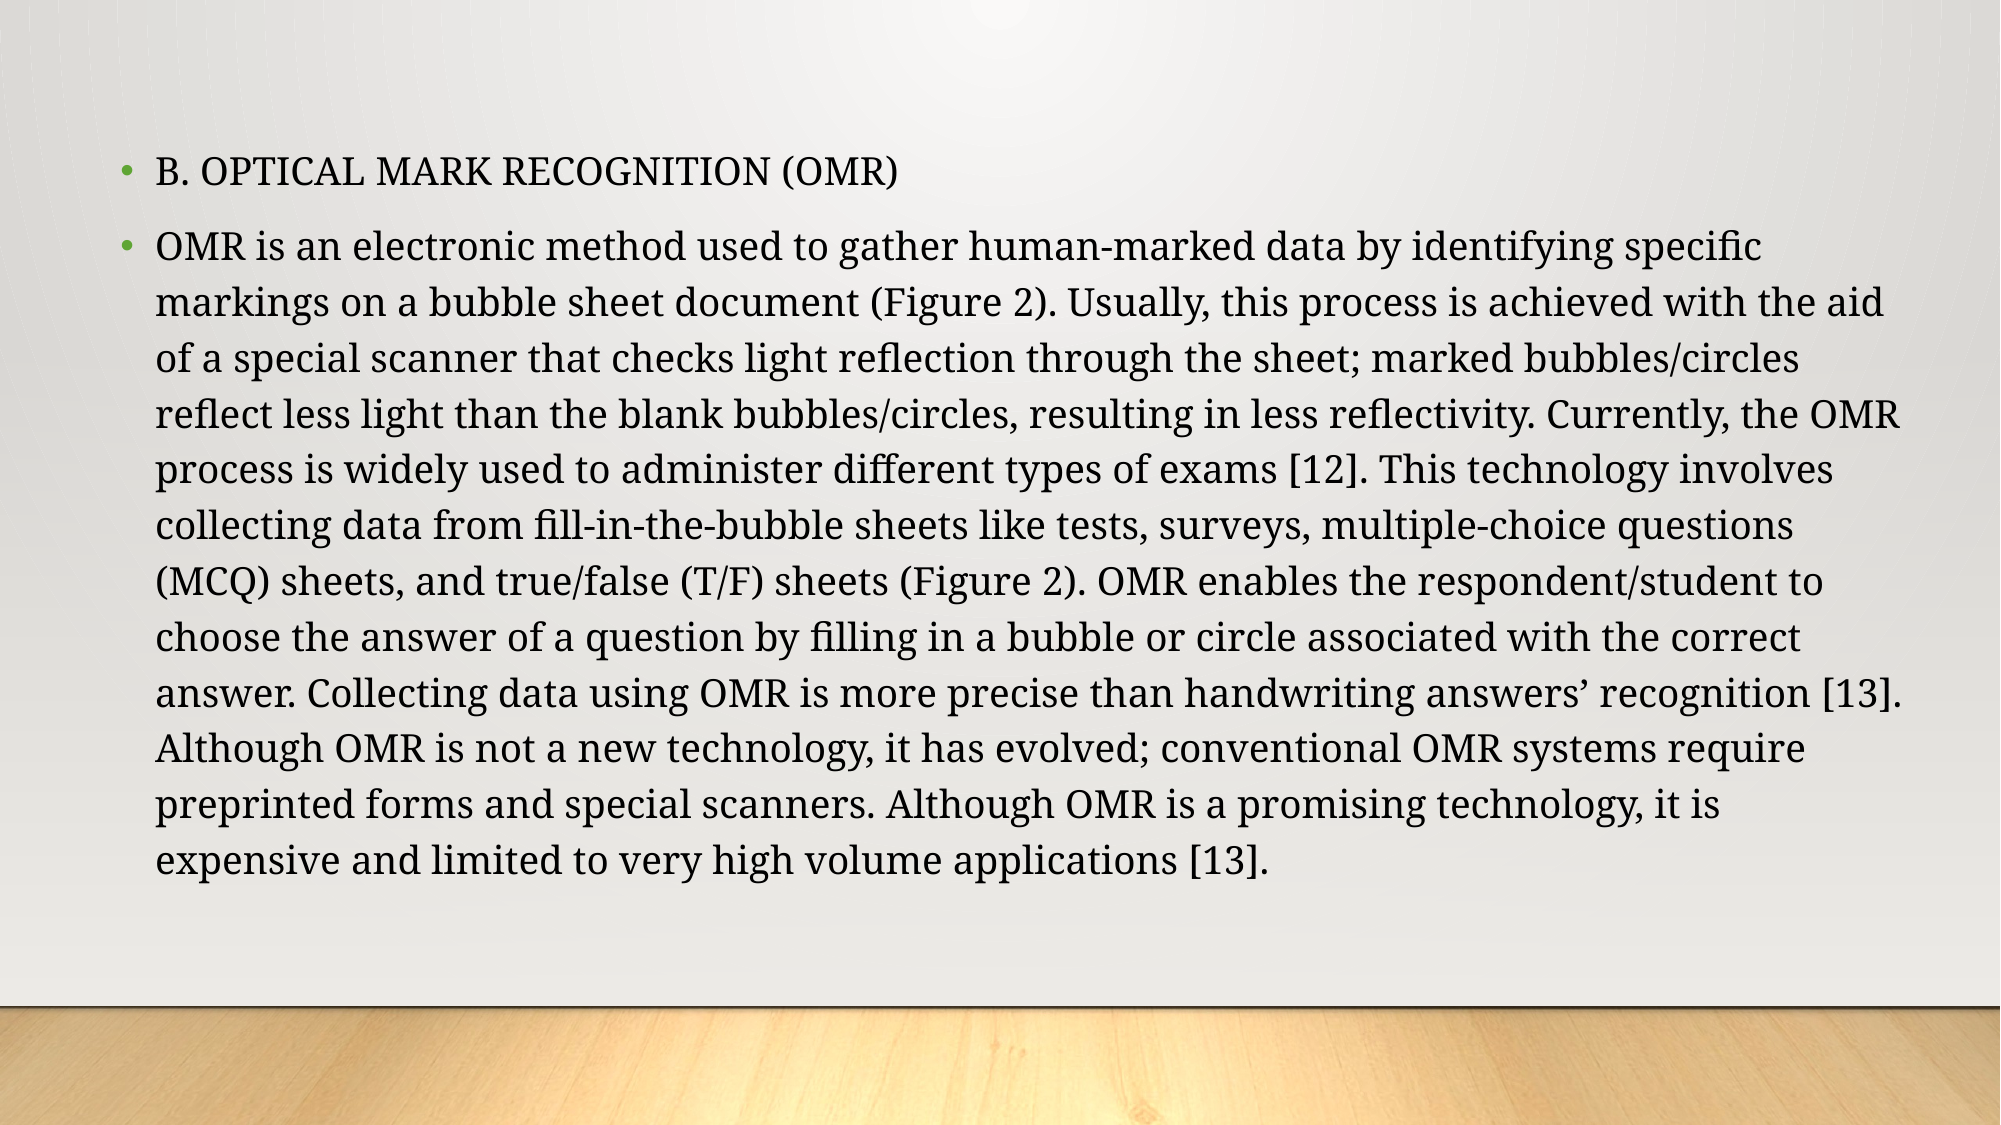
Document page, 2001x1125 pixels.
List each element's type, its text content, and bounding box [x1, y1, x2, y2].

text_box B. OPTICAL MARK RECOGNITION (OMR) OMR is an electronic method used to gather human-marked data by identifying specific markings on a bubble sheet document (Figure 2). Usually, this process is achieved with the aid of a special scanner that checks light reflection through the sheet; marked bubbles/circles reflect less light than the blank bubbles/circles, resulting in less reflectivity. Currently, the OMR process is widely used to administer different types of exams [12]. This technology involves collecting data from fill-in-the-bubble sheets like tests, surveys, multiple-choice questions (MCQ) sheets, and true/false (T/F) sheets (Figure 2). OMR enables the respondent/student to choose the answer of a question by filling in a bubble or circle associated with the correct answer. Collecting data using OMR is more precise than handwriting answers’ recognition [13]. Although OMR is not a new technology, it has evolved; conventional OMR systems require preprinted forms and special scanners. Although OMR is a promising technology, it is expensive and limited to very high volume applications [13]. [105, 130, 1927, 933]
picture [0, 1006, 2000, 1125]
